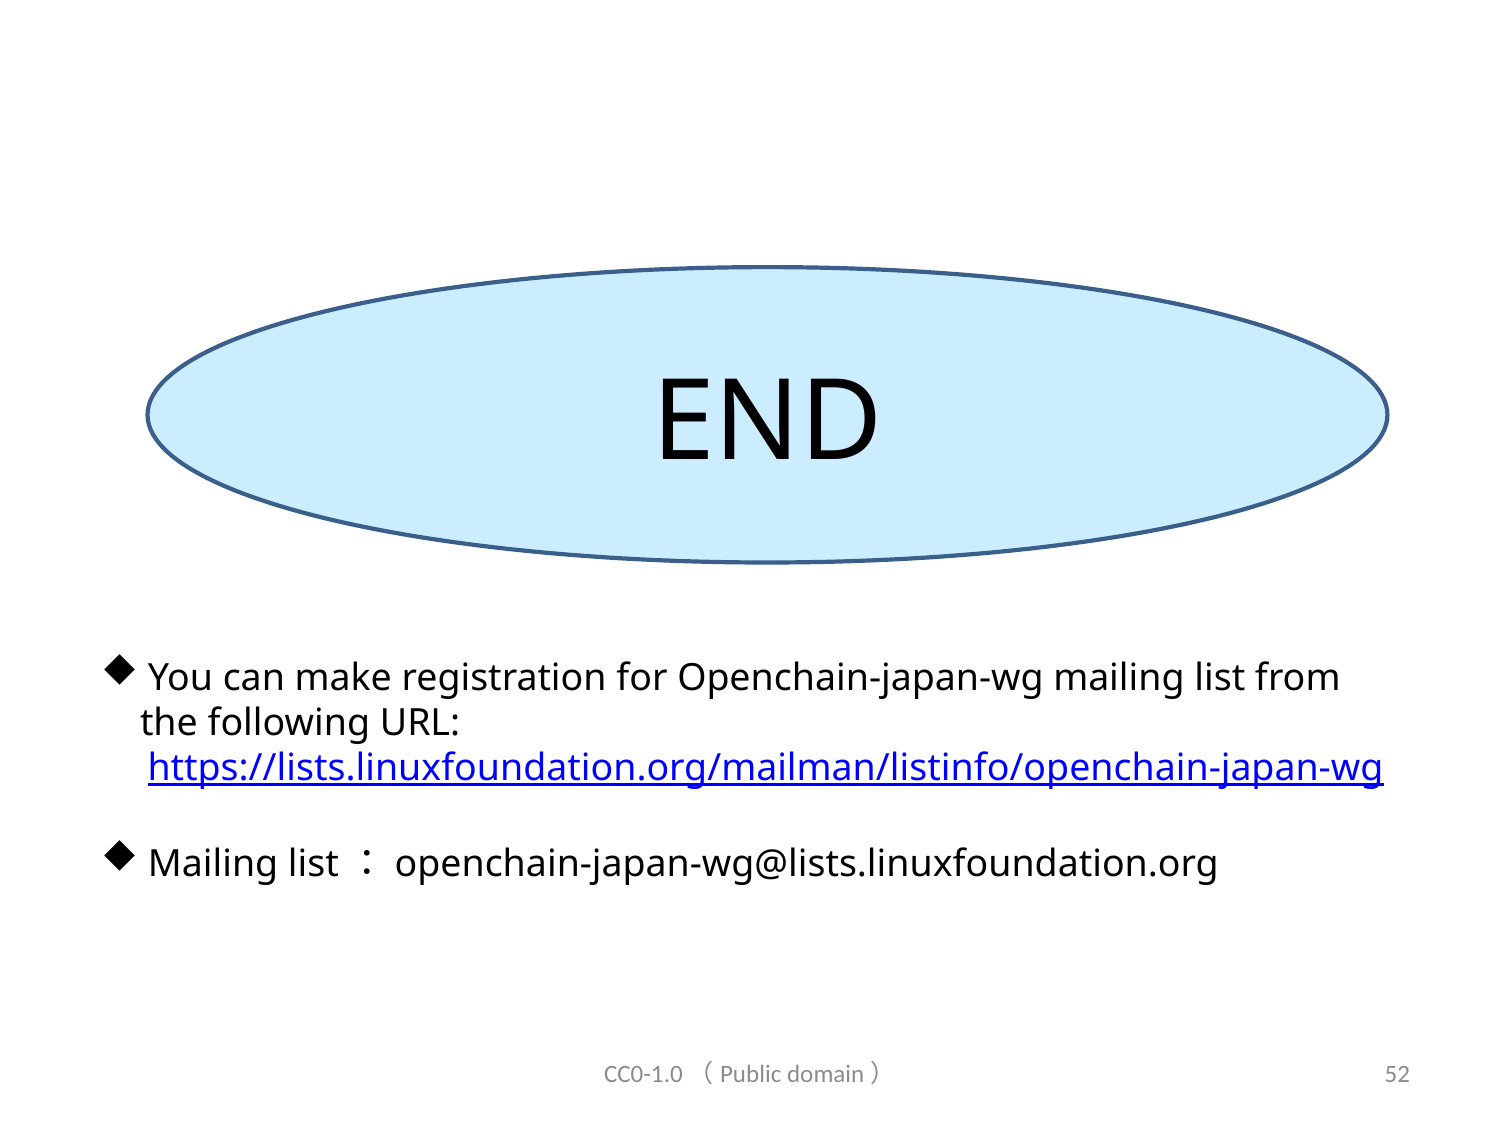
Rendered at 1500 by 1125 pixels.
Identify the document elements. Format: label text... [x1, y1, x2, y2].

footer CC0-1.0（Public domain） [512, 1042, 988, 1103]
text_box You can make registration for Openchain-japan-wg mailing list from the following URL: https://lists.linuxfoundation.org/mailman/listinfo/openchain-japan-wg Mailing list：openchain-japan-wg@lists.linuxfoundation.org [86, 645, 1400, 936]
slide_number 51 [1074, 1042, 1425, 1103]
text_box END [145, 265, 1390, 565]
